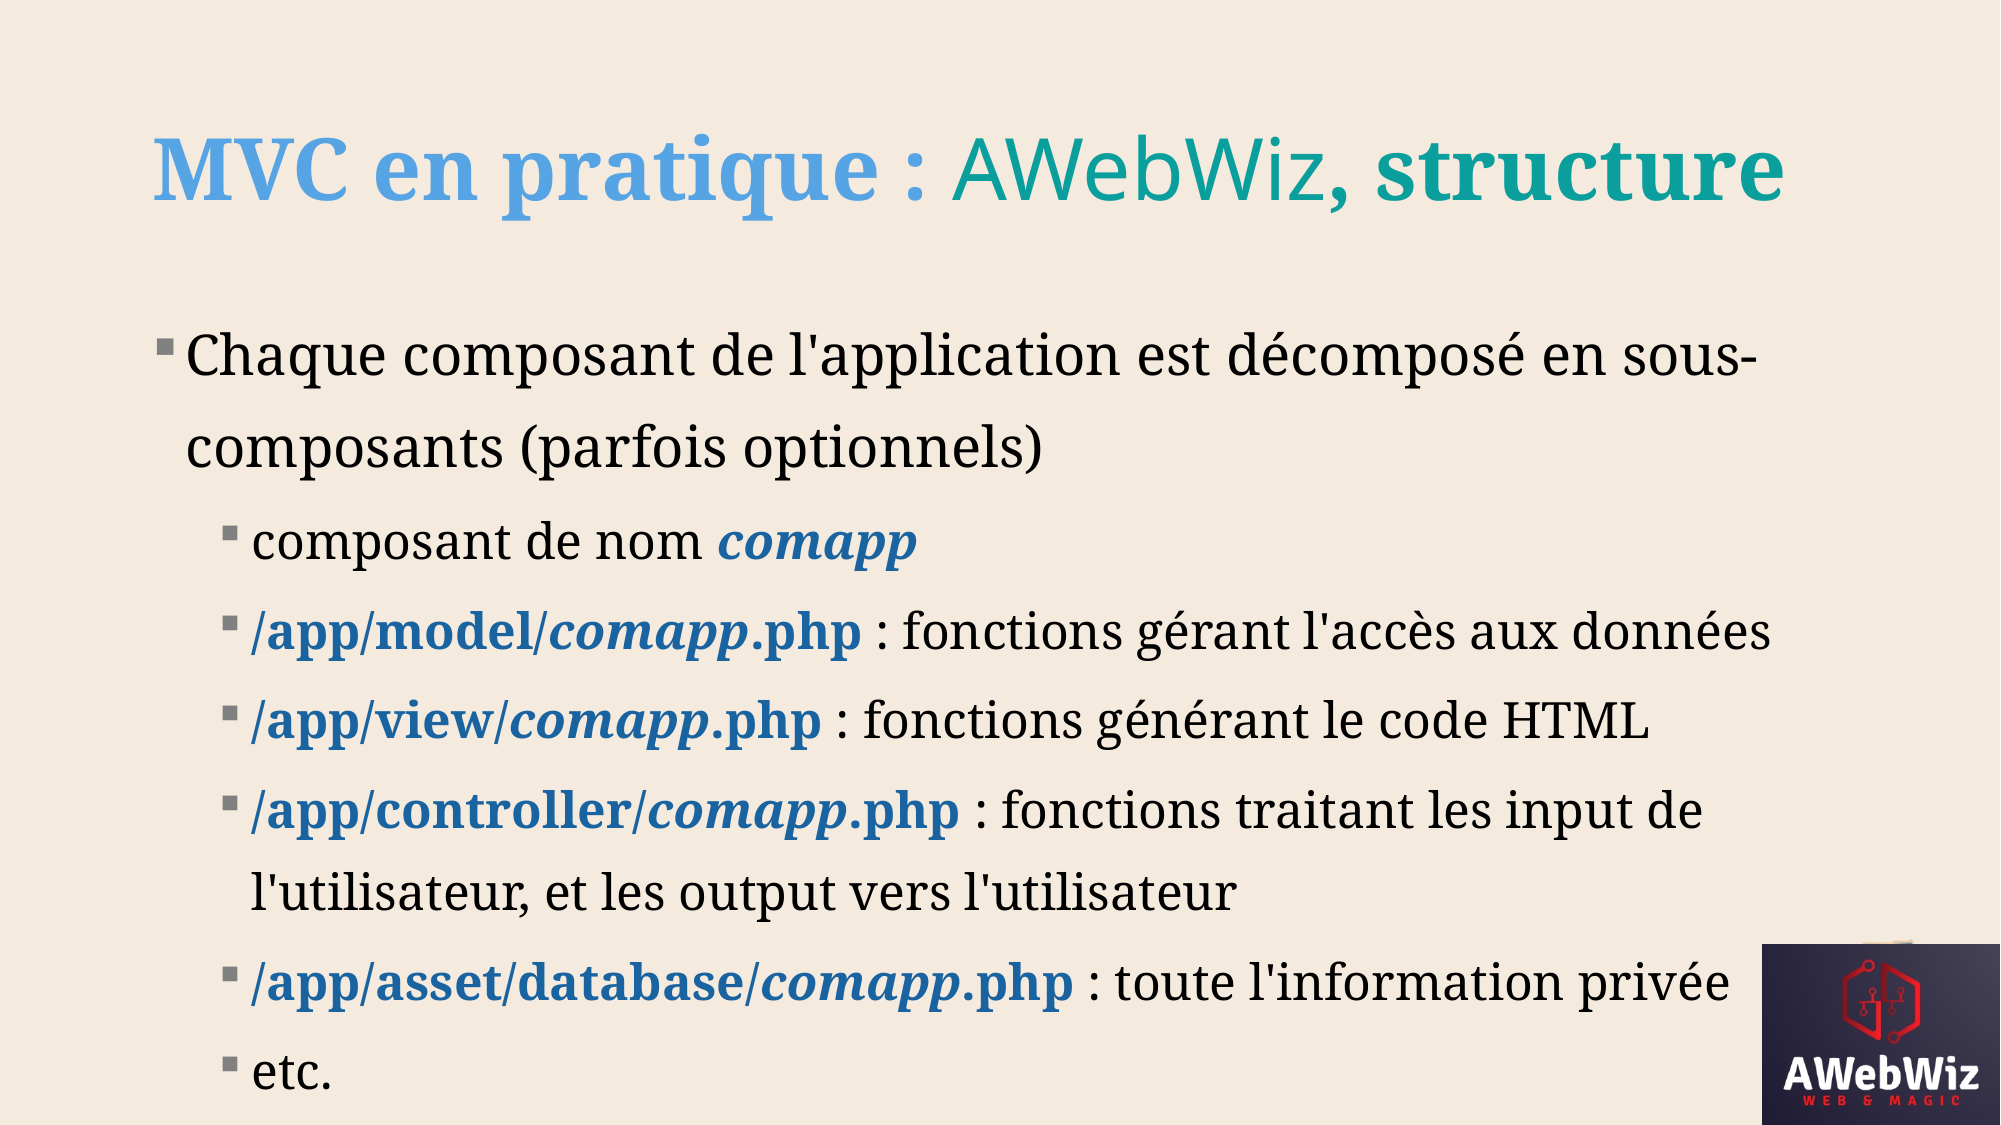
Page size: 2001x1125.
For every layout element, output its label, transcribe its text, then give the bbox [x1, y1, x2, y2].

picture [1762, 938, 2000, 1125]
list Chaque composant de l'application est décomposé en sous-composants (parfois optionnels) composant de nom comapp /app/model/comapp.php : fonctions gérant l'accès aux données /app/view/comapp.php : fonctions générant le code HTML /app/controller/comapp.php : fonctions traitant les input de l'utilisateur, et les output vers l'utilisateur /app/asset/database/comapp.php : toute l'information privée etc. [137, 292, 1863, 1125]
title MVC en pratique : AWebWiz, structure [137, 59, 1863, 278]
